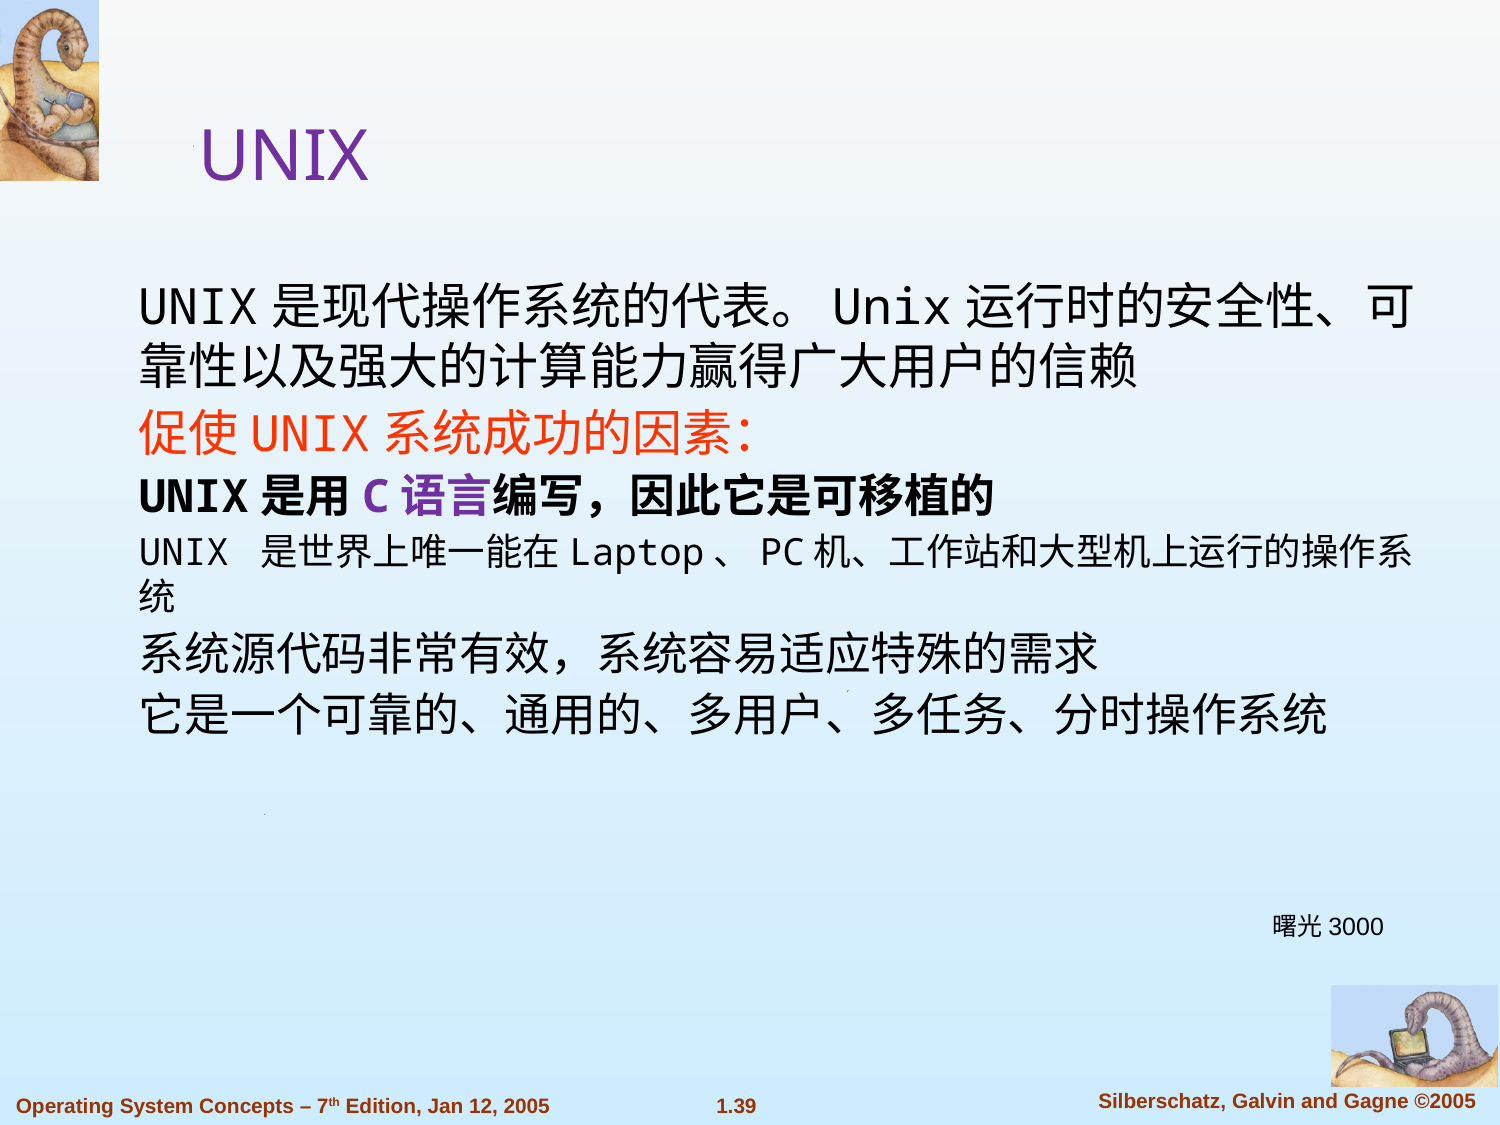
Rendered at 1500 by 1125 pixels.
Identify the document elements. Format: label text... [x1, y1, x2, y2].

title UNIX [183, 101, 1388, 202]
picture [1331, 985, 1498, 1087]
list UNIX是现代操作系统的代表。Unix运行时的安全性、可靠性以及强大的计算能力赢得广大用户的信赖 促使UNIX系统成功的因素： UNIX是用C语言编写，因此它是可移植的 UNIX 是世界上唯一能在Laptop、PC机、工作站和大型机上运行的操作系统 系统源代码非常有效，系统容易适应特殊的需求 它是一个可靠的、通用的、多用户、多任务、分时操作系统 [123, 267, 1442, 1080]
picture [0, 0, 99, 181]
text_box 曙光3000 [1257, 903, 1416, 948]
